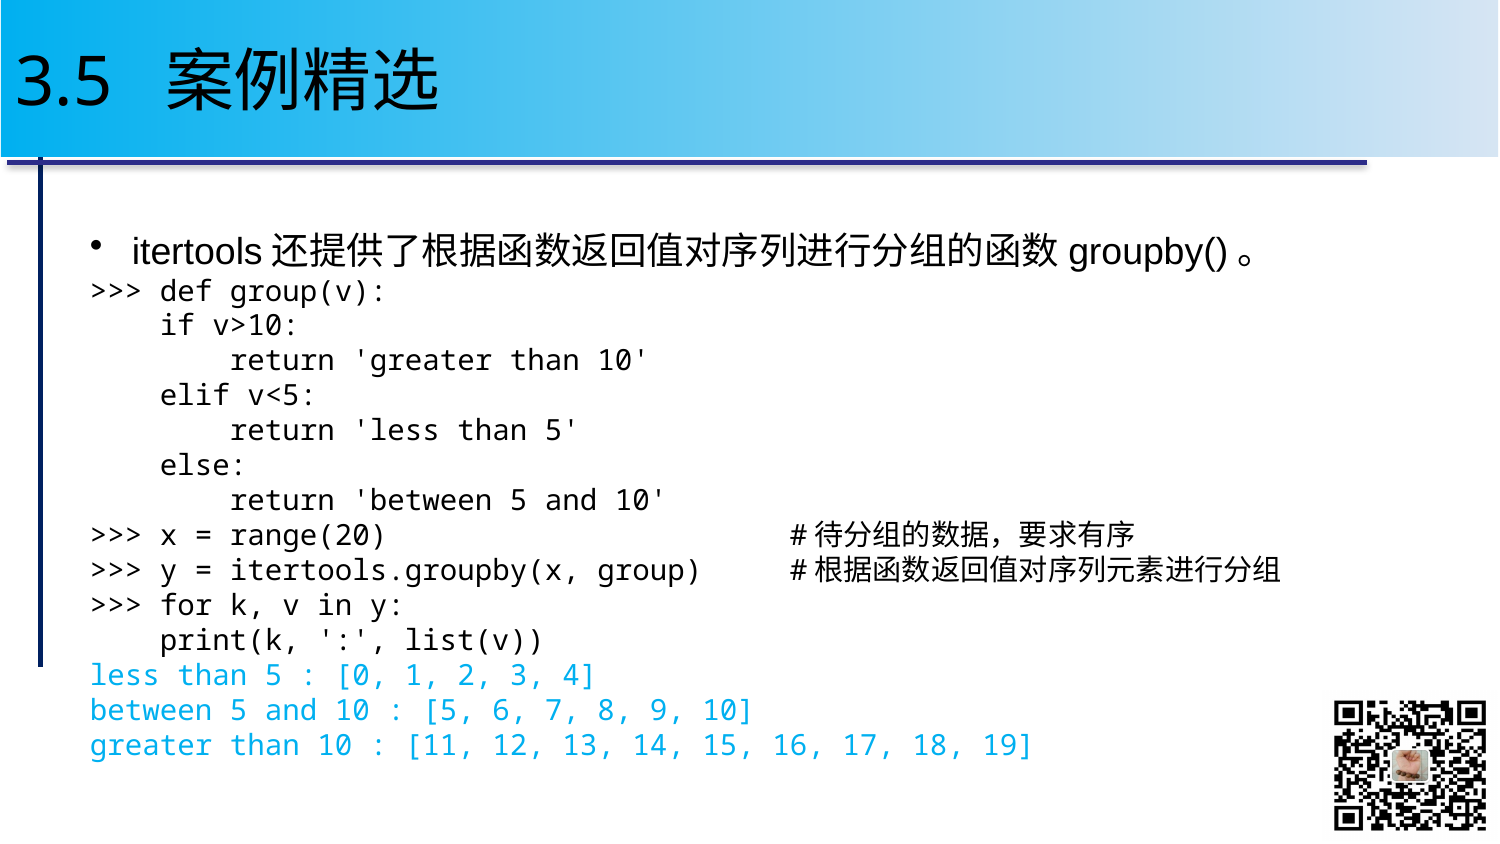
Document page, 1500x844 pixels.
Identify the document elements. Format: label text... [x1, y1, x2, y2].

picture [1322, 690, 1498, 841]
title 3.5 案例精选 [0, 0, 1499, 157]
list itertools还提供了根据函数返回值对序列进行分组的函数groupby()。 >>> def group(v): if v>10: return 'greater than 10' elif v<5: return 'less than 5' else: return 'between 5 and 10' >>> x = range(20) #待分组的数据，要求有序 >>> y = itertools.groupby(x, group) #根据函数返回值对序列元素进行分组 >>> for k, v in y: print(k, ':', list(v)) less than 5 : [0, 1, 2, 3, 4] between 5 and 10 : [5, 6, 7, 8, 9, 10] greater than 10 : [11, 12, 13, 14, 15, 16, 17, 18, 19] [74, 196, 1426, 755]
